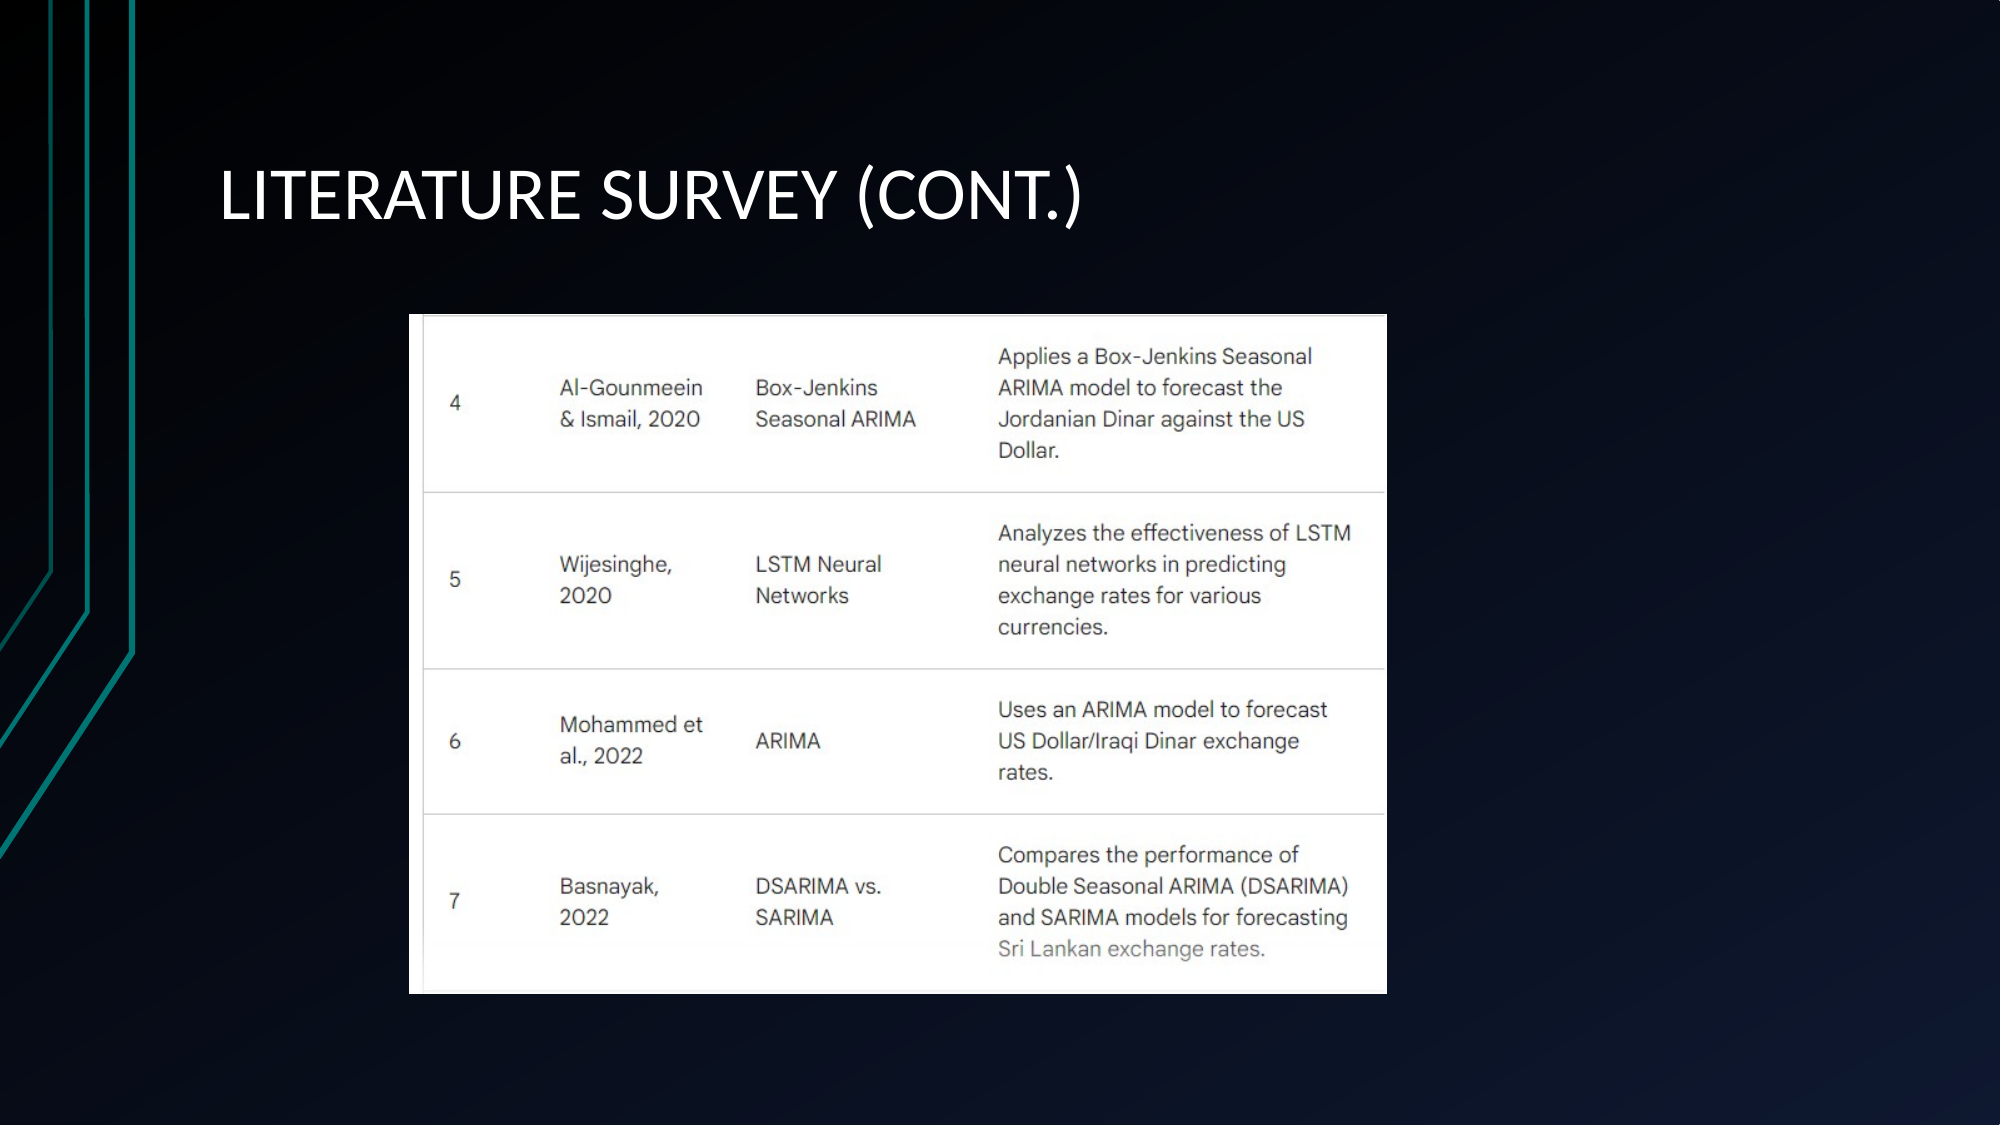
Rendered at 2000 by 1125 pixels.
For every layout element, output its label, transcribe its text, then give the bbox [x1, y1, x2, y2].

picture [408, 314, 1387, 994]
title LITERATURE SURVEY (CONT.) [199, 45, 1900, 246]
